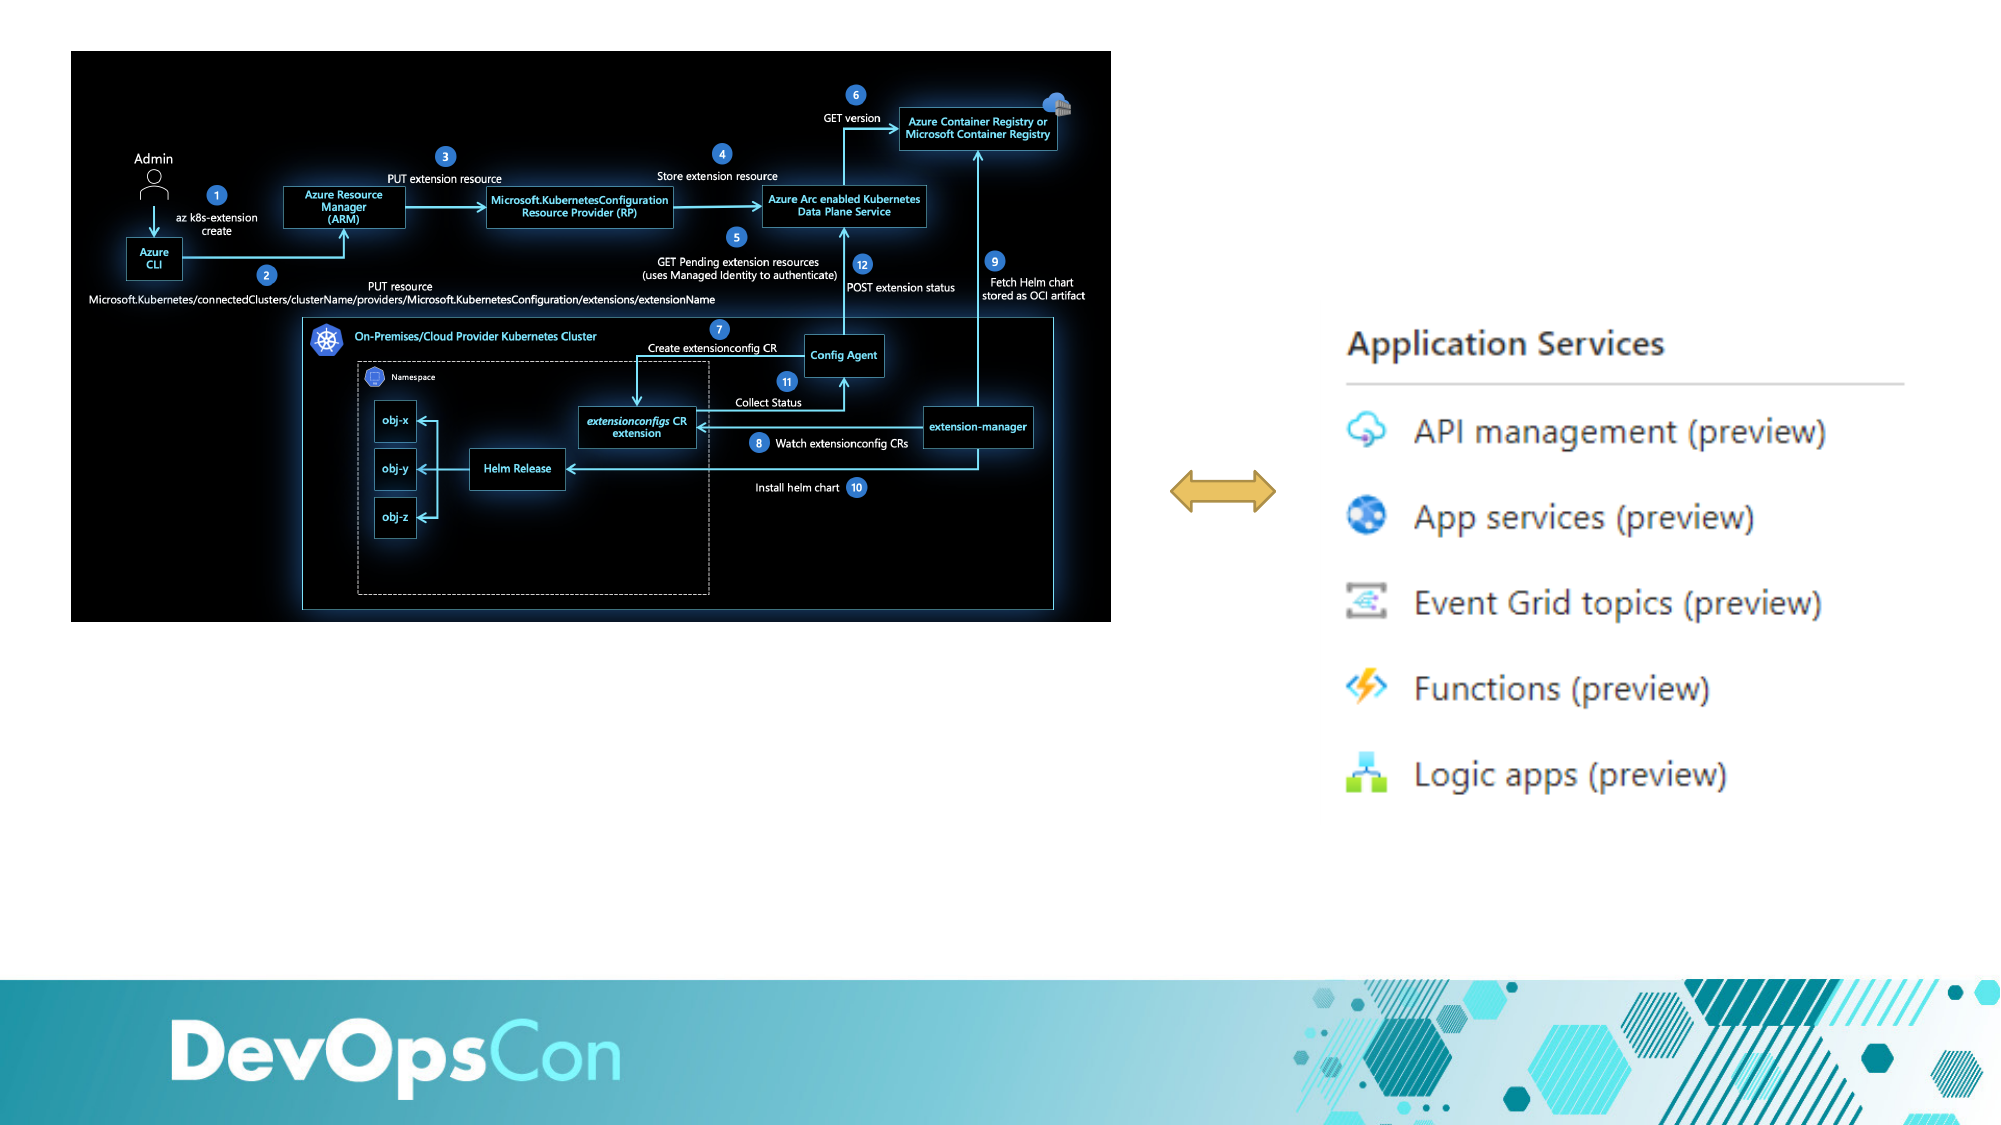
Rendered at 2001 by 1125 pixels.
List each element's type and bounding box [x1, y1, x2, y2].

picture [0, 0, 2000, 1125]
text_box [1170, 469, 1276, 513]
